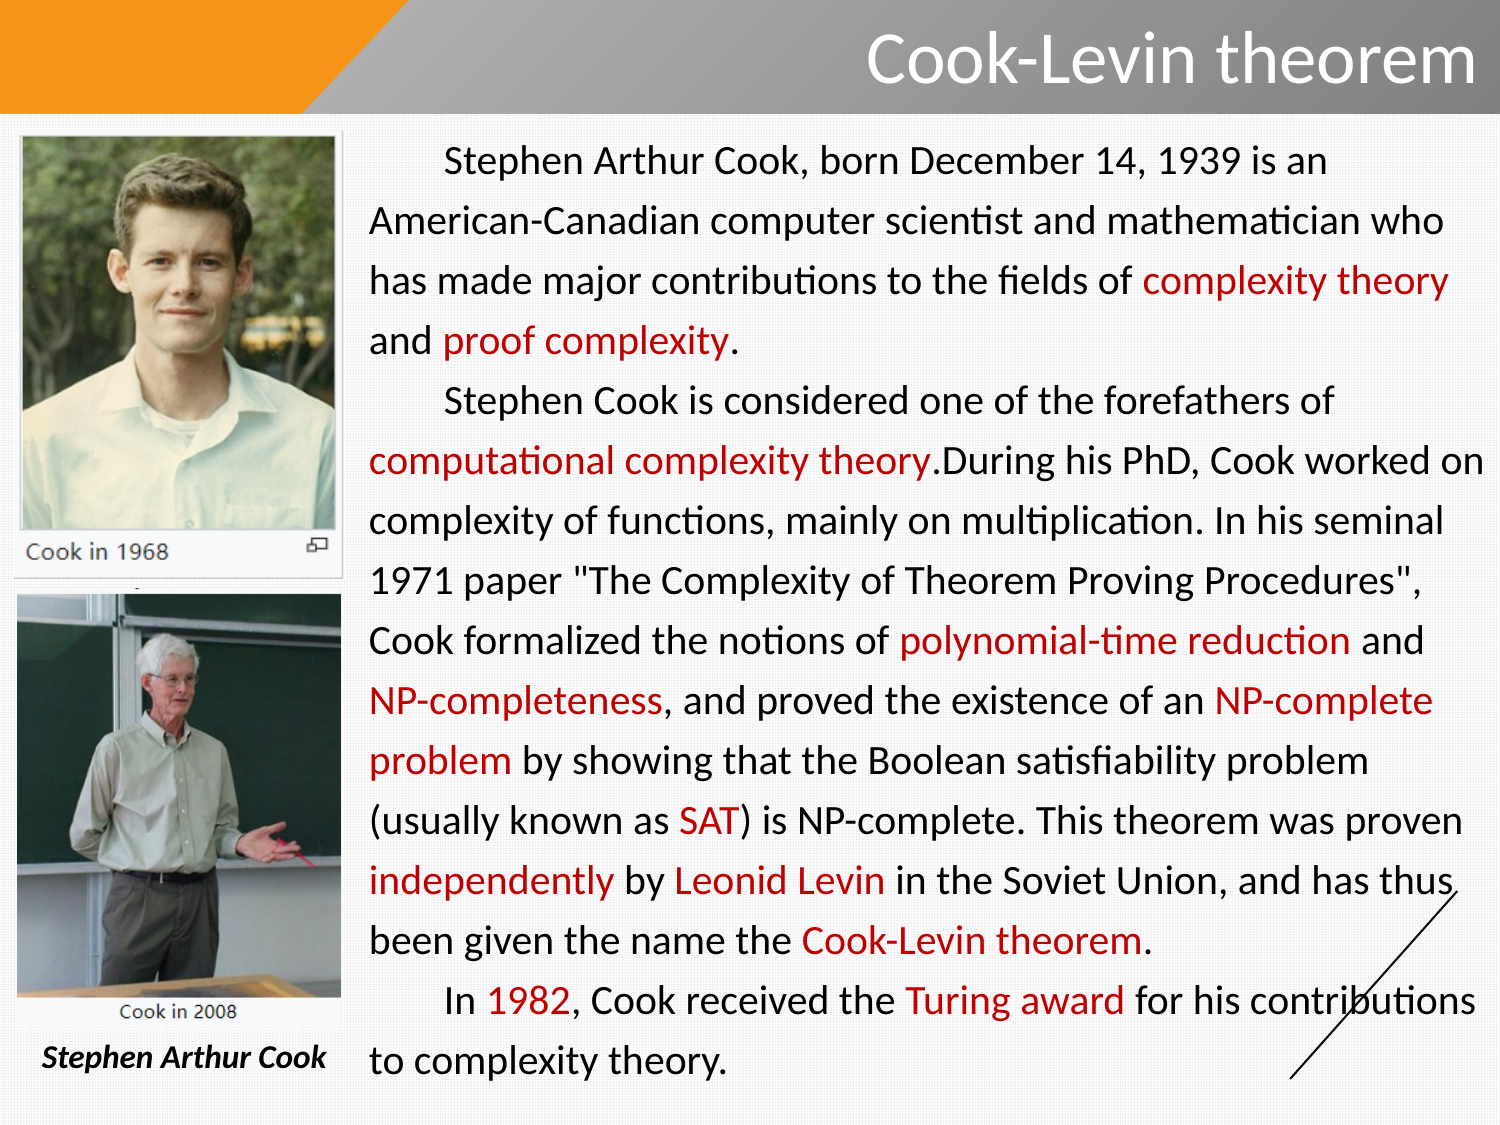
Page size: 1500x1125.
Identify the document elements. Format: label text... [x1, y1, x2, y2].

picture [14, 131, 345, 579]
text_box Stephen Arthur Cook [27, 1033, 343, 1083]
title Cook-Levin theorem [144, 0, 1495, 148]
picture [16, 587, 342, 1028]
text_box Stephen Arthur Cook, born December 14, 1939 is an American-Canadian computer scientist and mathematician who has made major contributions to the fields of complexity theory and proof complexity. Stephen Cook is considered one of the forefathers of computational complexity theory.During his PhD, Cook worked on complexity of functions, mainly on multiplication. In his seminal 1971 paper "The Complexity of Theorem Proving Procedures", Cook formalized the notions of polynomial-time reduction and NP-completeness, and proved the existence of an NP-complete problem by showing that the Boolean satisfiability problem (usually known as SAT) is NP-complete. This theorem was proven independently by Leonid Levin in the Soviet Union, and has thus been given the name the Cook-Levin theorem. In 1982, Cook received the Turing award for his contributions to complexity theory. [354, 115, 1500, 1091]
